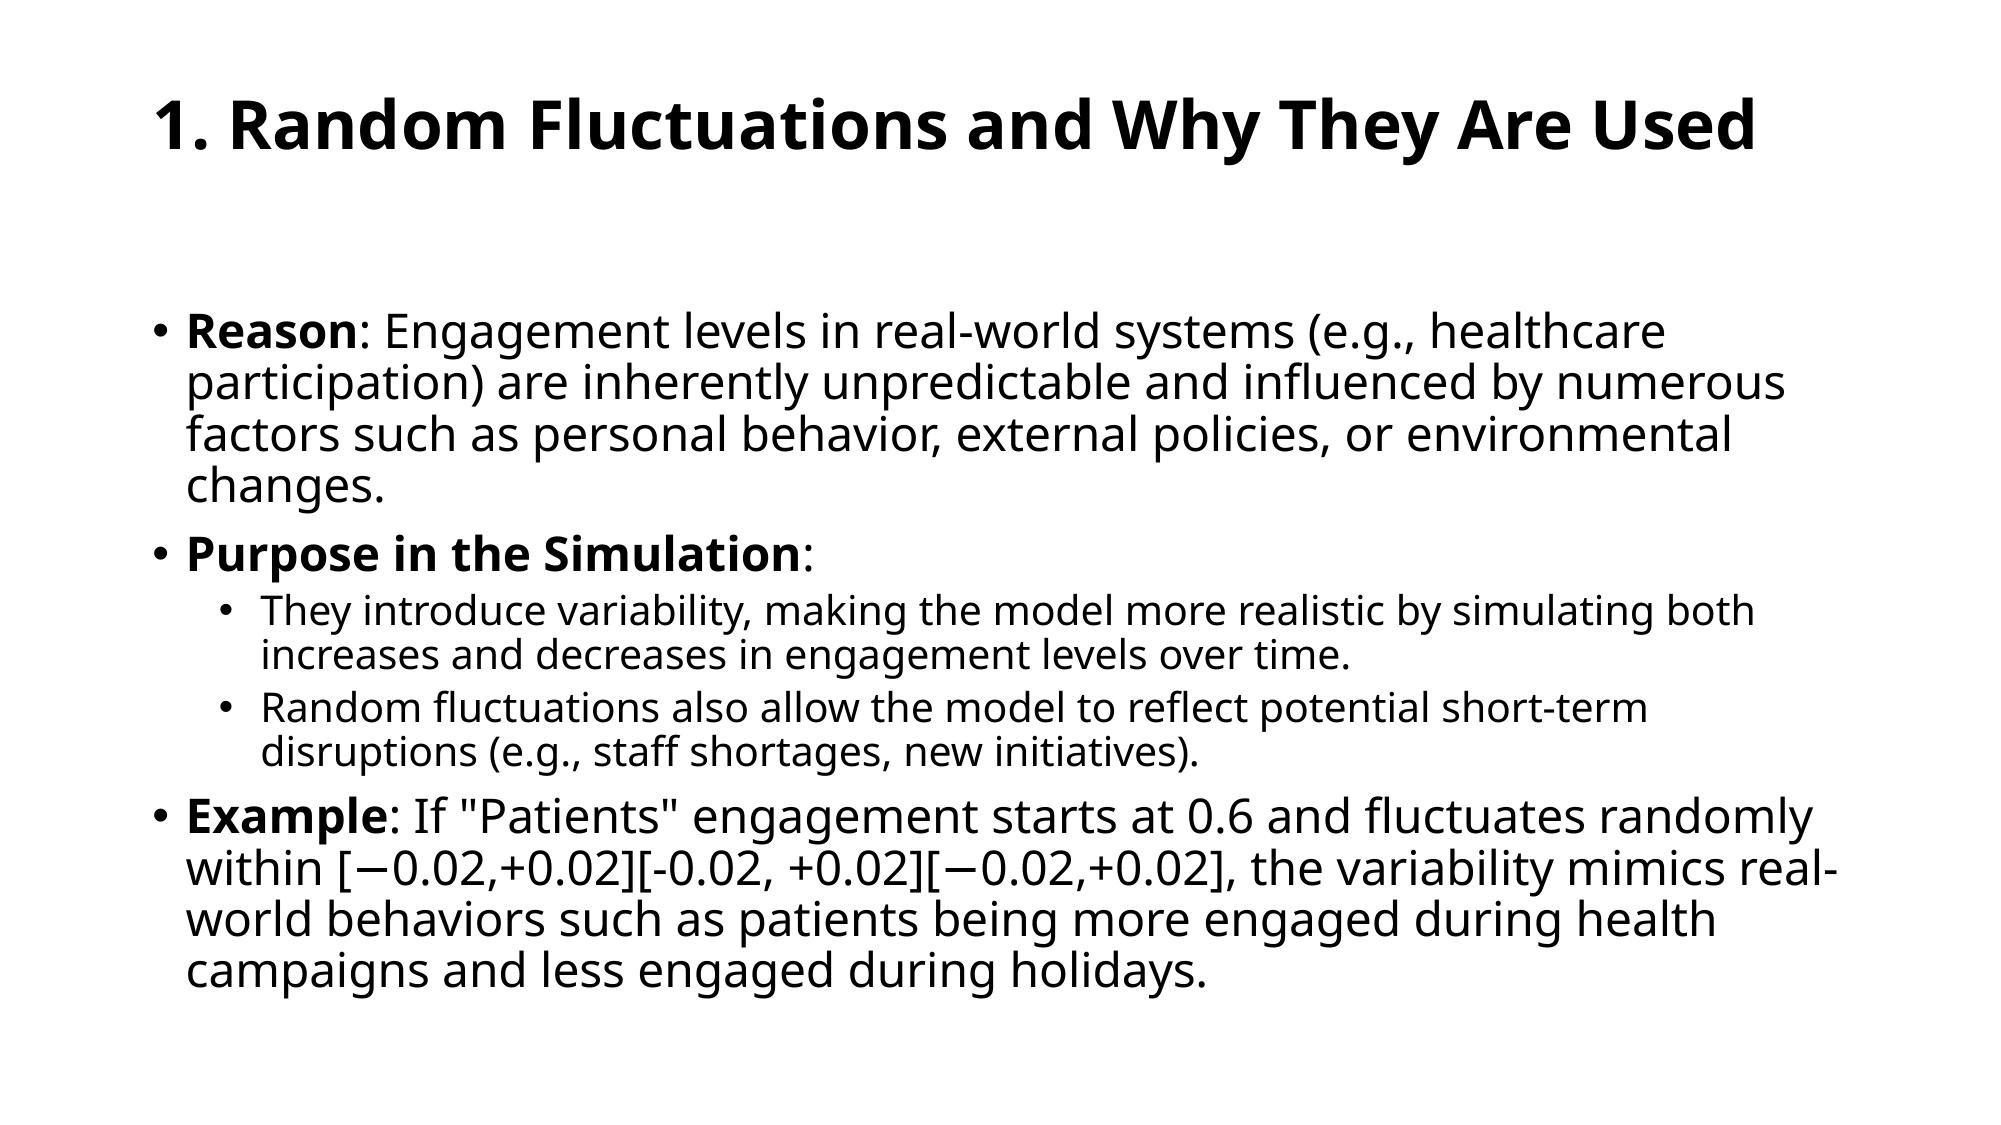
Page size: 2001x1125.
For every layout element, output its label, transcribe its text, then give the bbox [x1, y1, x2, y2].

title 1. Random Fluctuations and Why They Are Used [137, 59, 1863, 278]
list Reason: Engagement levels in real-world systems (e.g., healthcare participation) are inherently unpredictable and influenced by numerous factors such as personal behavior, external policies, or environmental changes. Purpose in the Simulation: They introduce variability, making the model more realistic by simulating both increases and decreases in engagement levels over time. Random fluctuations also allow the model to reflect potential short-term disruptions (e.g., staff shortages, new initiatives). Example: If "Patients" engagement starts at 0.6 and fluctuates randomly within [−0.02,+0.02][-0.02, +0.02][−0.02,+0.02], the variability mimics real-world behaviors such as patients being more engaged during health campaigns and less engaged during holidays. [137, 299, 1863, 1014]
